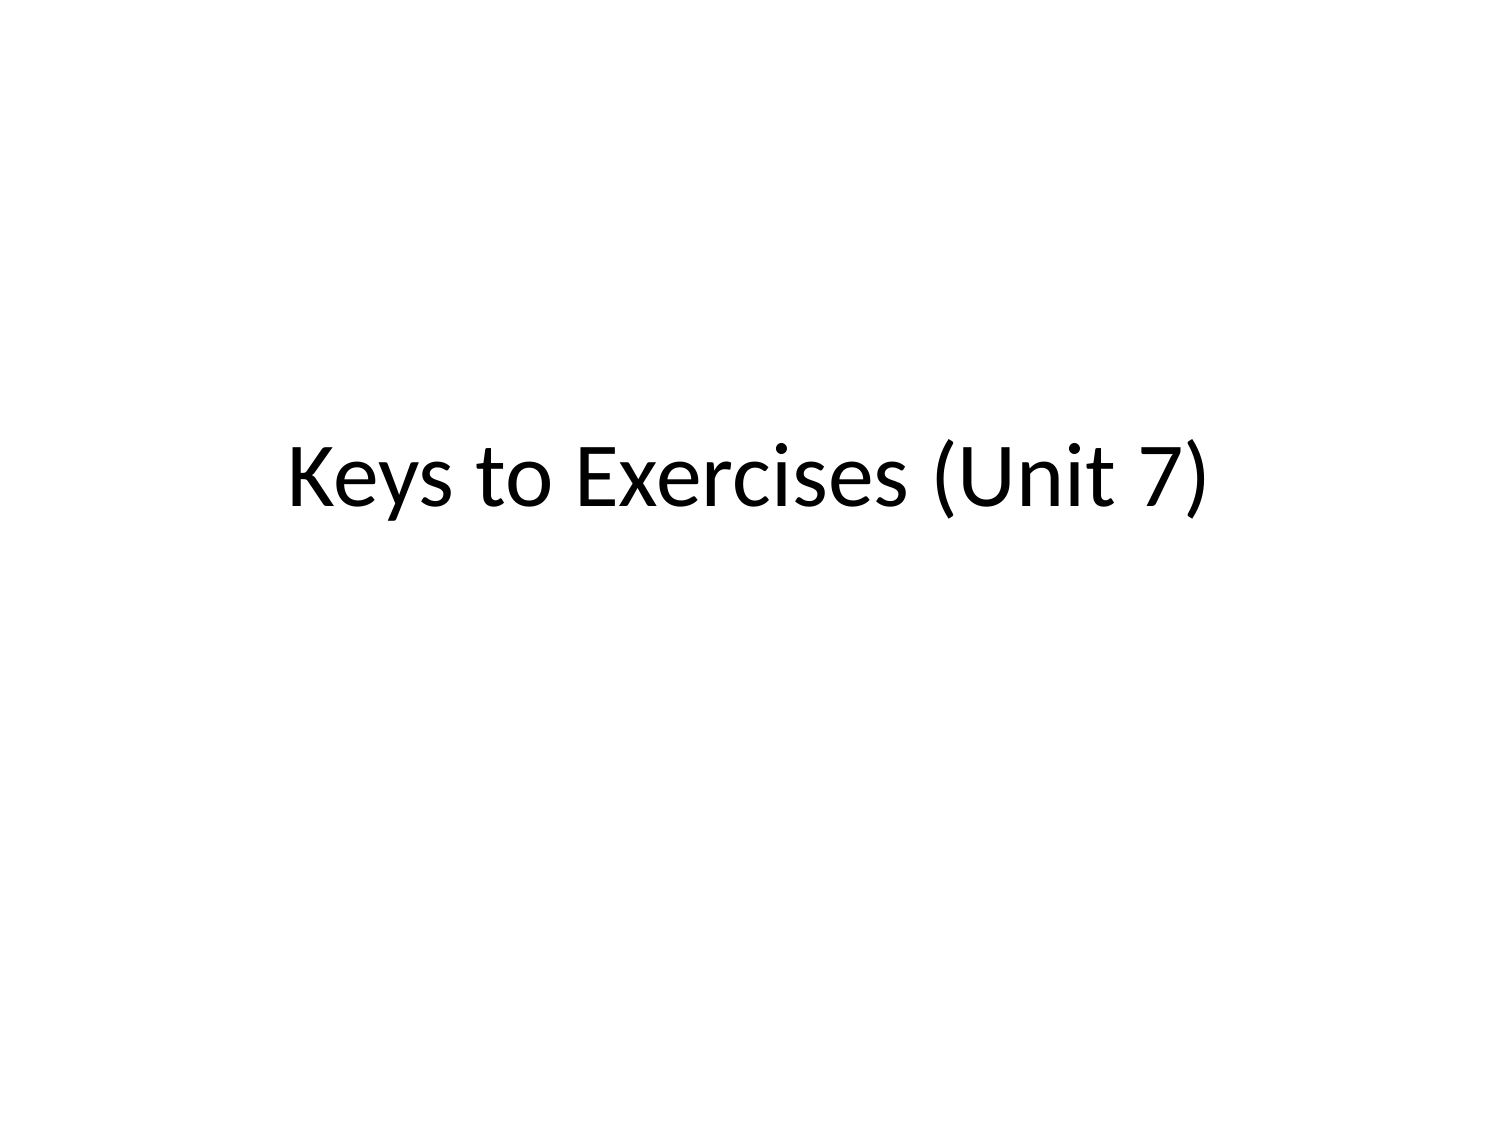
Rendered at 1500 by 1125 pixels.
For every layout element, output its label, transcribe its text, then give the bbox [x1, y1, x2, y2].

title Keys to Exercises (Unit 7) [112, 349, 1388, 591]
